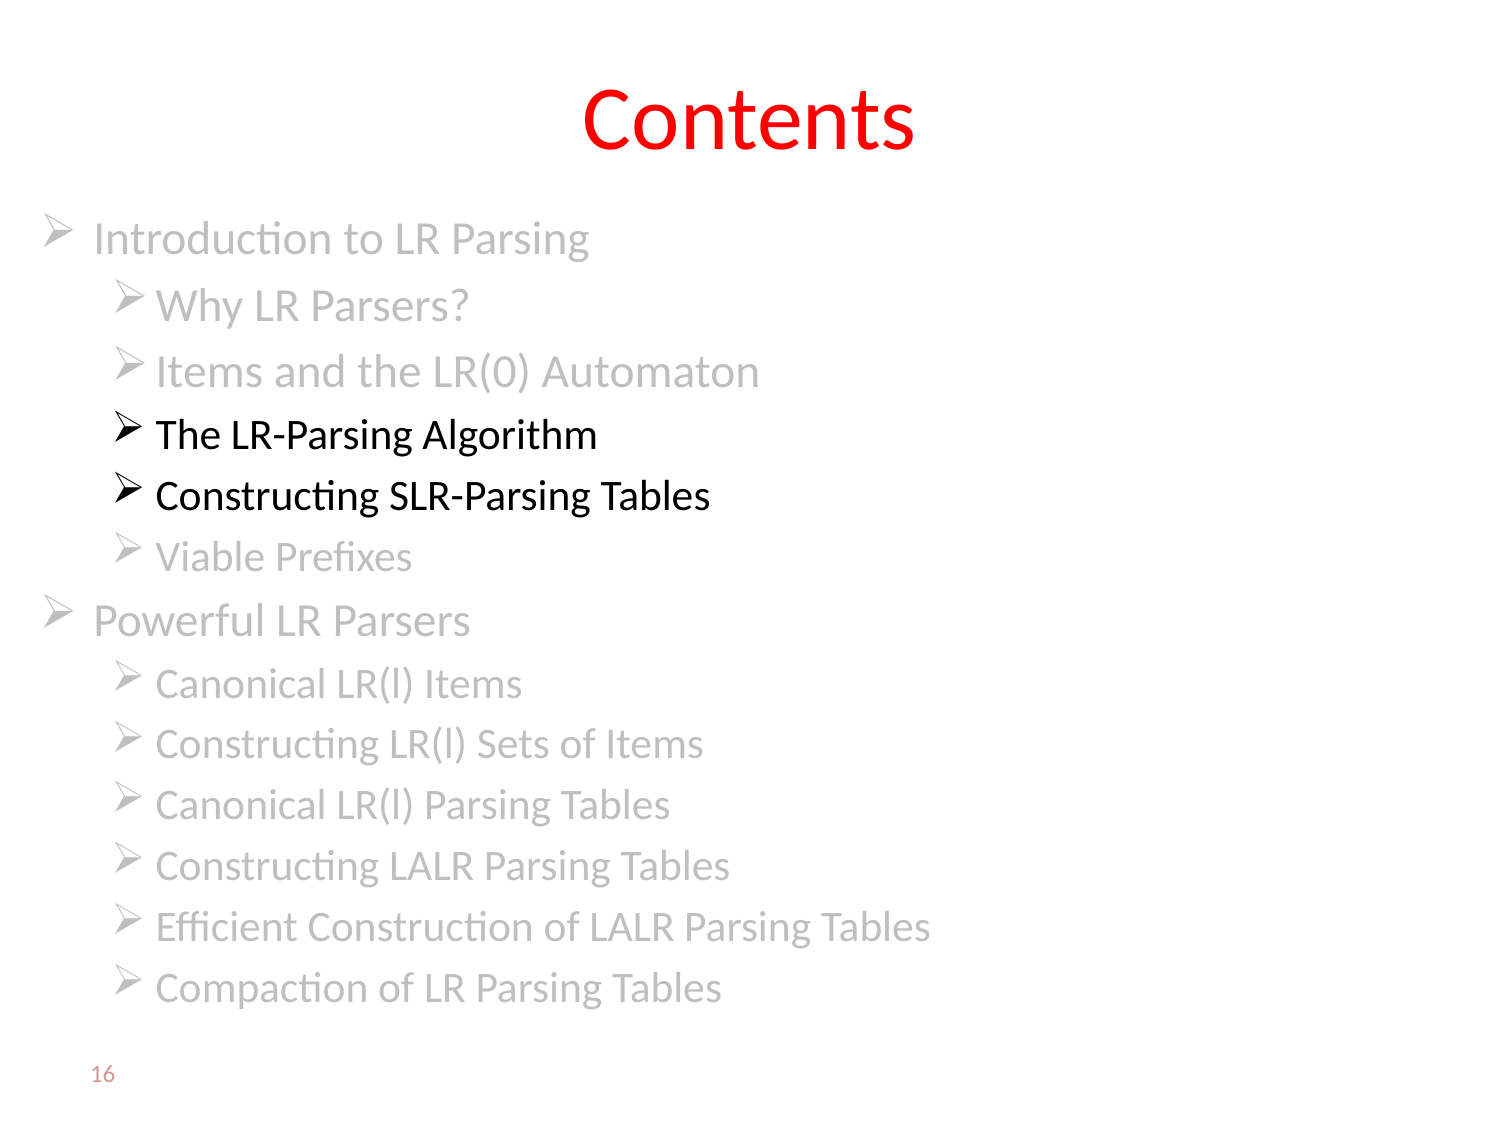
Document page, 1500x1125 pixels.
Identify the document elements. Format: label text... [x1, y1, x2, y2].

title Contents [75, 37, 1425, 188]
slide_number 16 [75, 1042, 425, 1103]
list Introduction to LR Parsing Why LR Parsers? Items and the LR(0) Automaton The LR-Parsing Algorithm Constructing SLR-Parsing Tables Viable Prefixes Powerful LR Parsers Canonical LR(l) Items Constructing LR(l) Sets of Items Canonical LR(l) Parsing Tables Constructing LALR Parsing Tables Efficient Construction of LALR Parsing Tables Compaction of LR Parsing Tables [24, 200, 1475, 1025]
